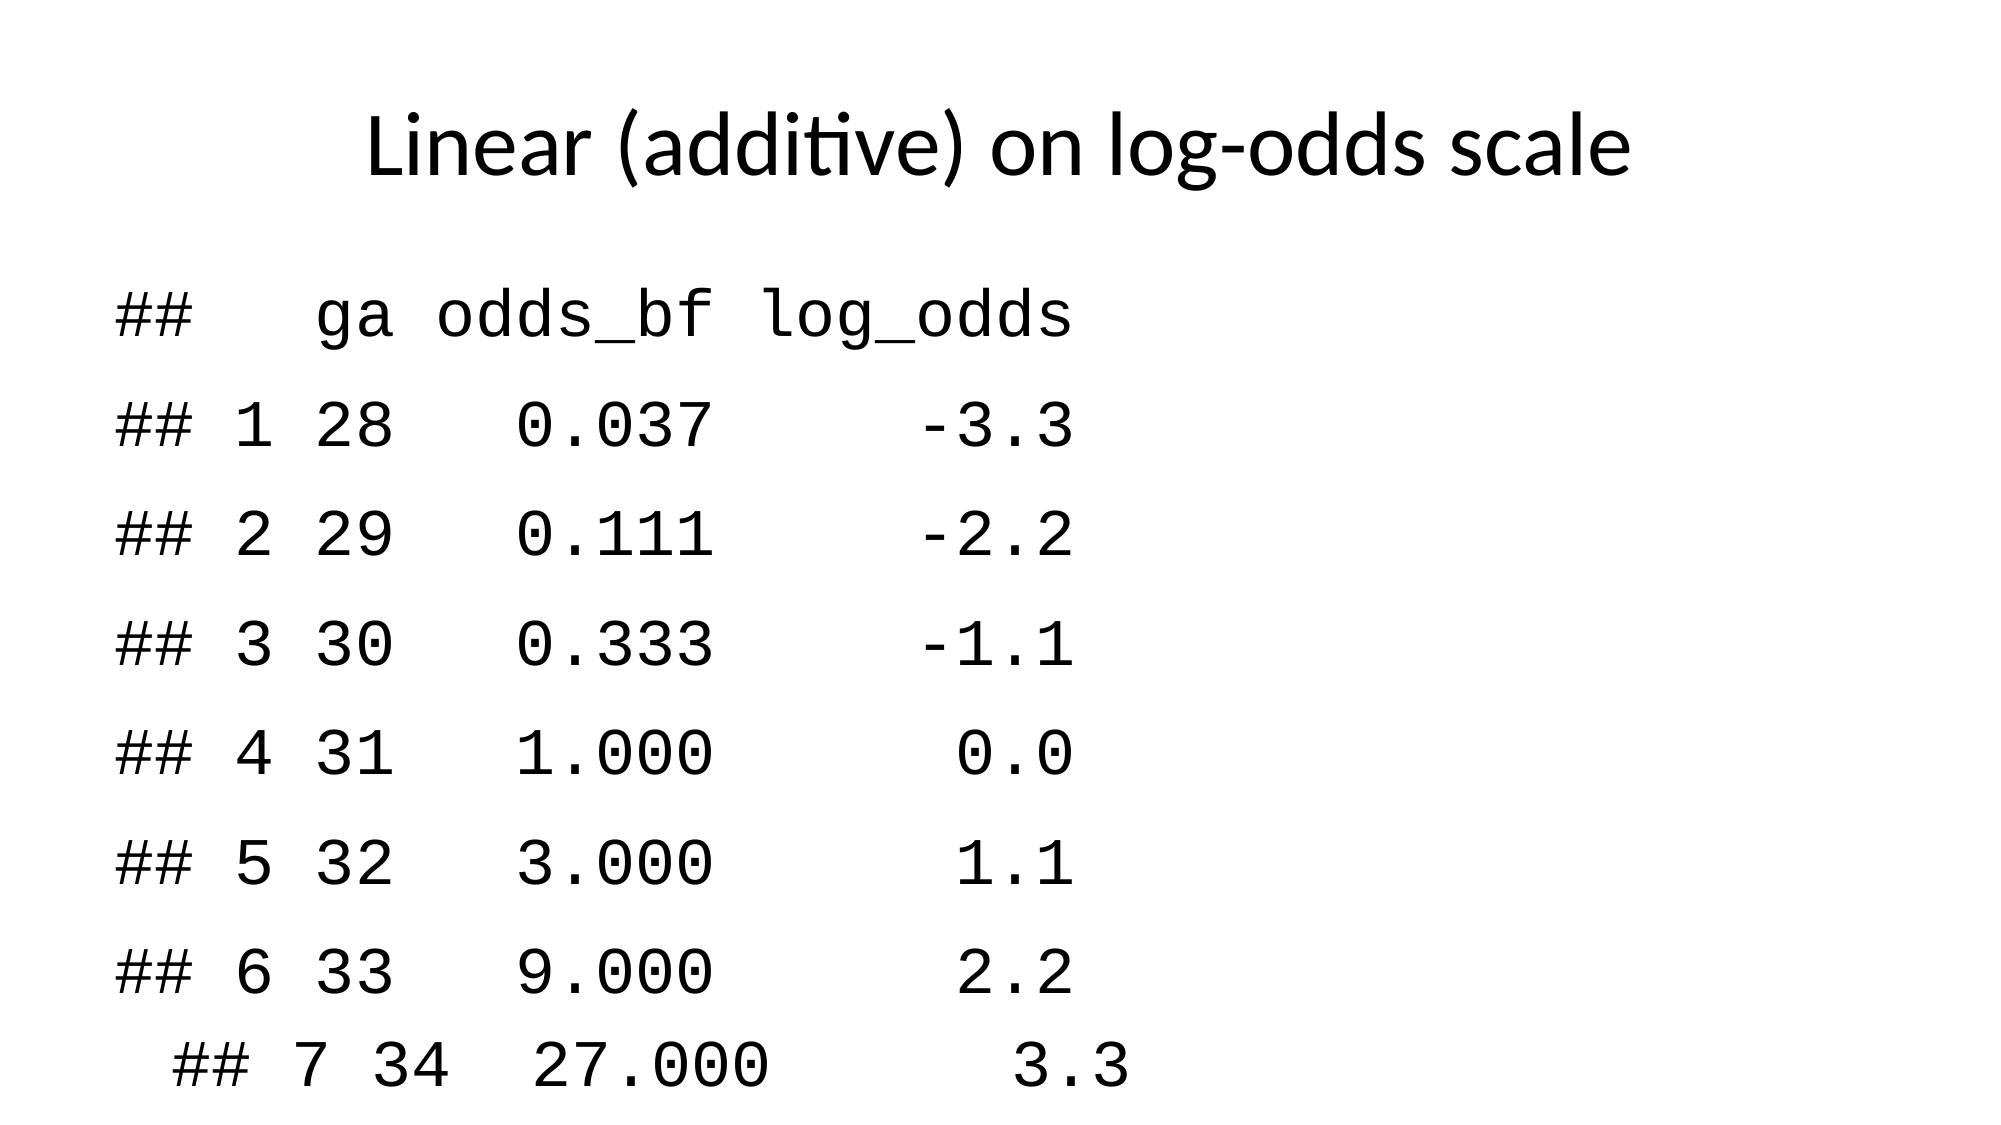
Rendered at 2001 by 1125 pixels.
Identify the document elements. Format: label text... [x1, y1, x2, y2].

list ## ga odds_bf log_odds ## 1 28 0.037 -3.3 ## 2 29 0.111 -2.2 ## 3 30 0.333 -1.1 ## 4 31 1.000 0.0 ## 5 32 3.000 1.1 ## 6 33 9.000 2.2 ## 7 34 27.000 3.3 [99, 262, 1900, 1005]
title Linear (additive) on log-odds scale [99, 45, 1900, 233]
